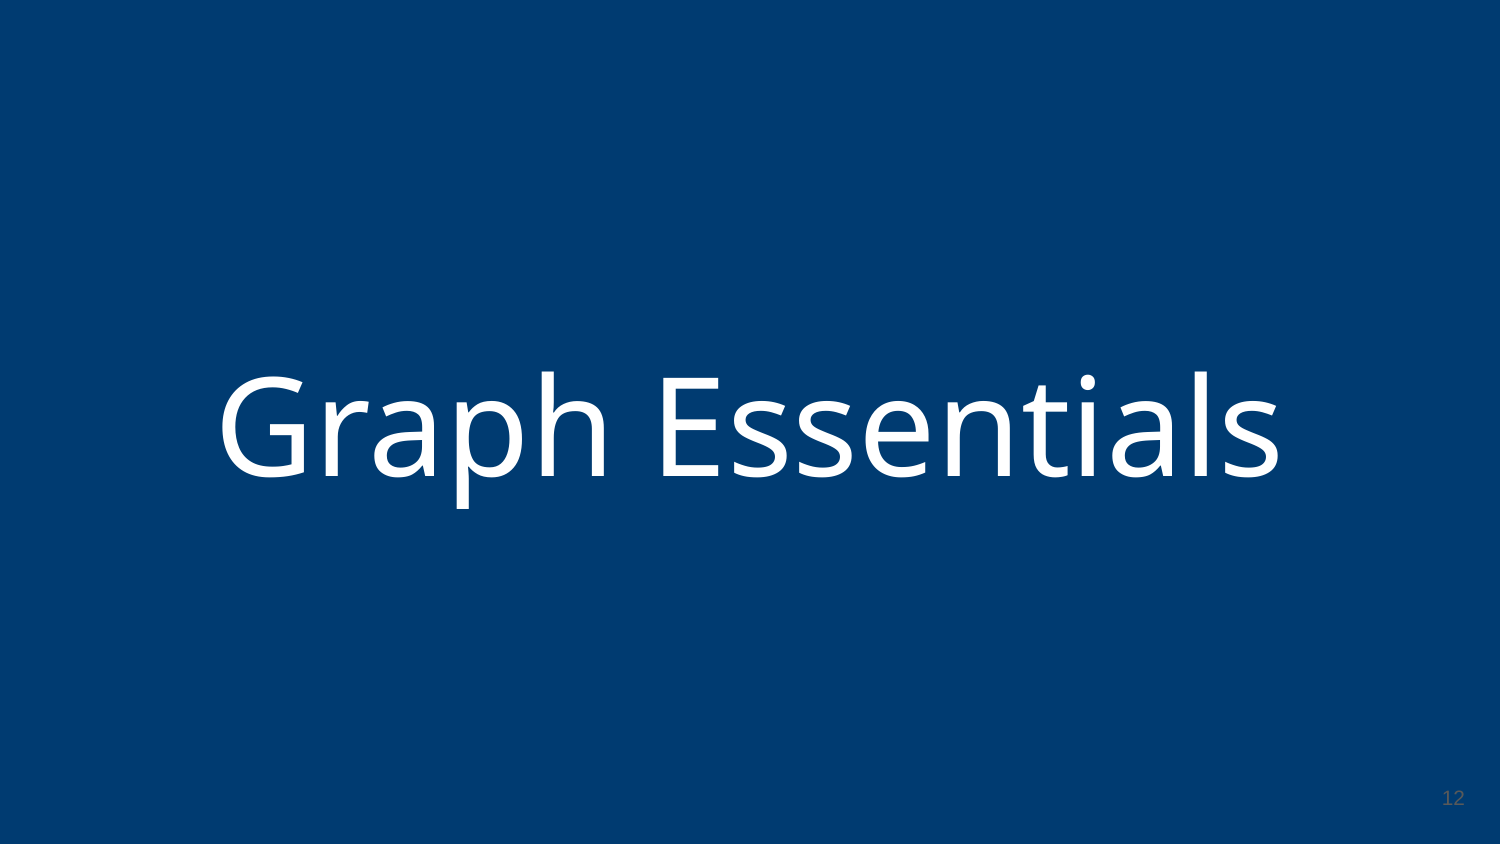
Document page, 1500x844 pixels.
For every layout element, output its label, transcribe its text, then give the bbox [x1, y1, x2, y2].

text_box Graph Essentials [155, 323, 1344, 521]
slide_number 12 [1389, 764, 1480, 830]
